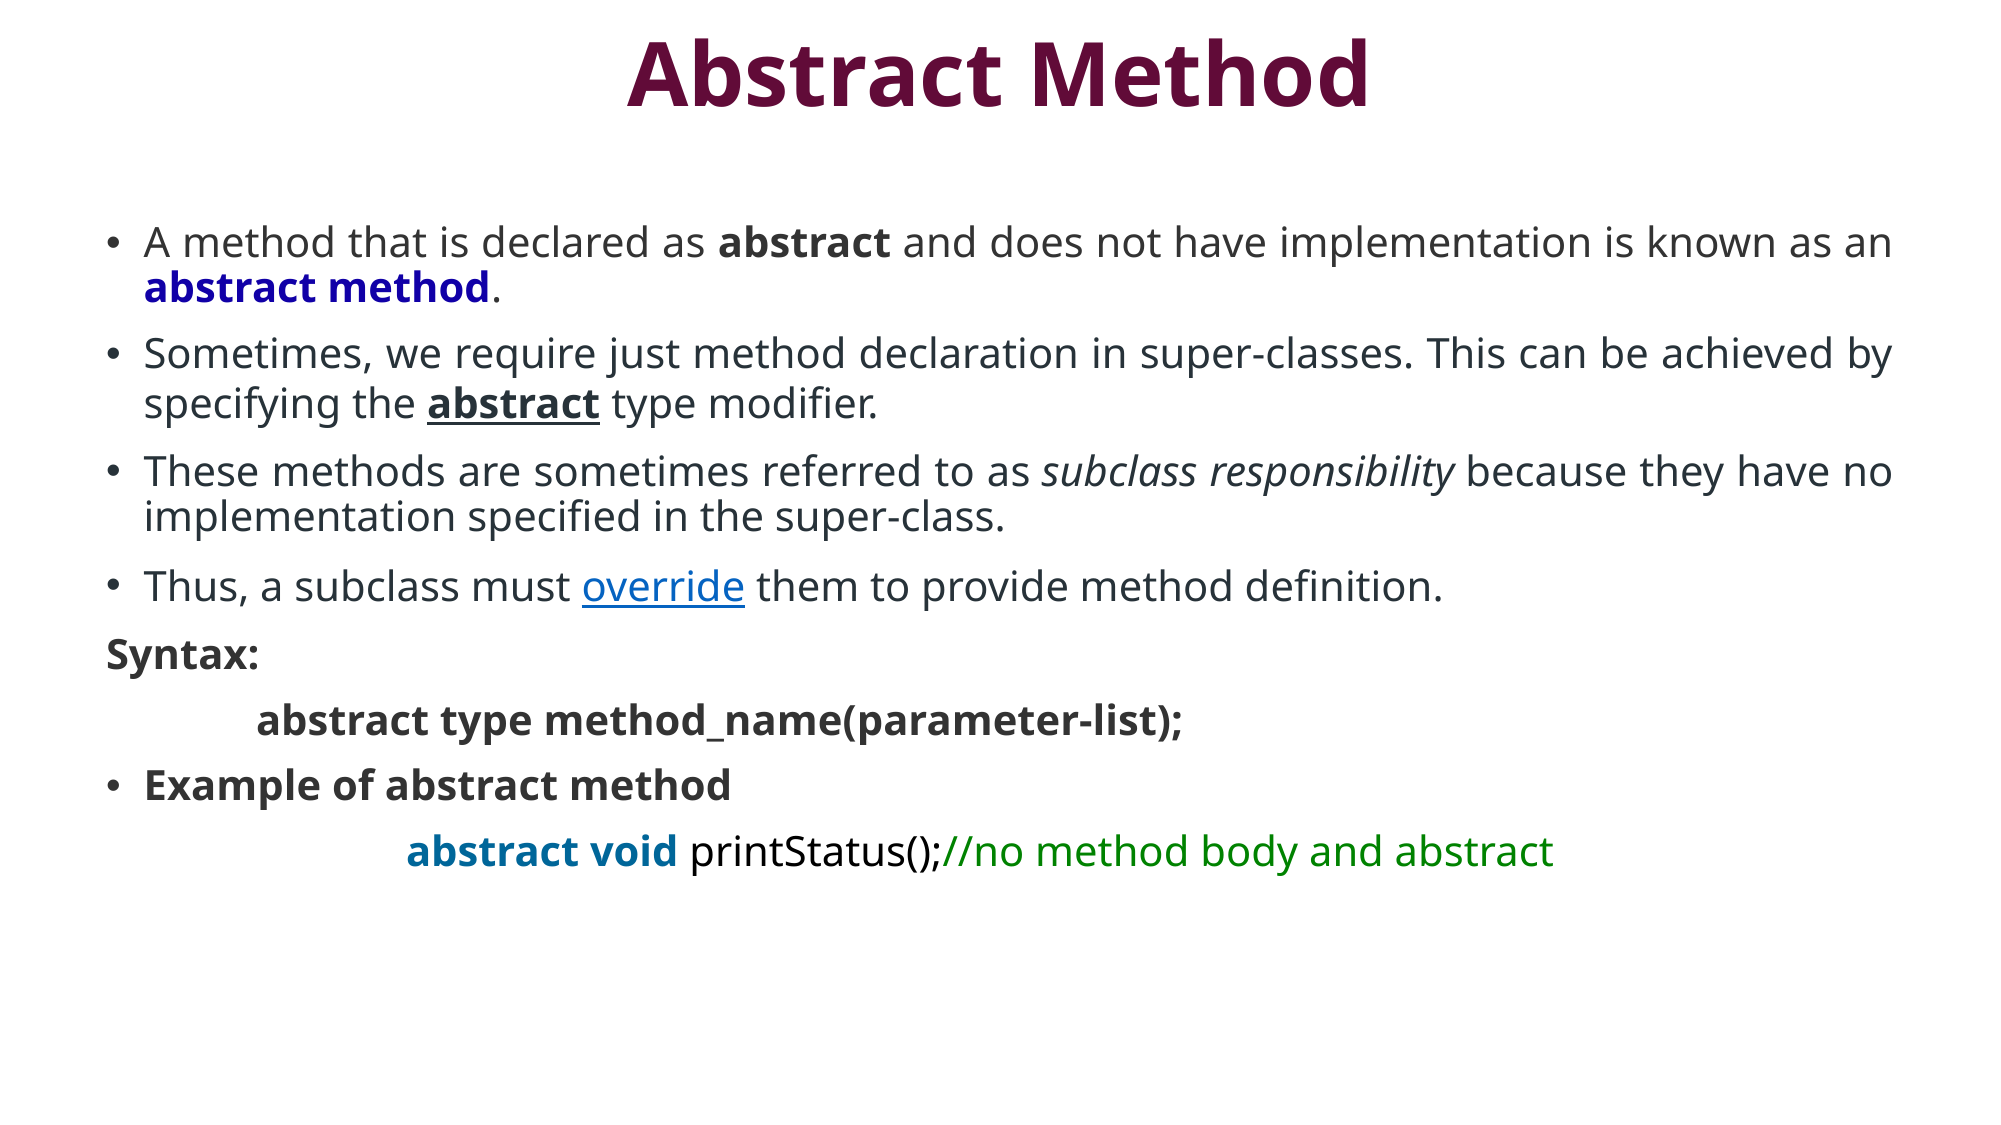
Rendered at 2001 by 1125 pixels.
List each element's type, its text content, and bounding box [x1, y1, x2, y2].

list A method that is declared as abstract and does not have implementation is known as an abstract method. Sometimes, we require just method declaration in super-classes. This can be achieved by specifying the abstract type modifier. These methods are sometimes referred to as subclass responsibility because they have no implementation specified in the super-class. Thus, a subclass must override them to provide method definition. Syntax: abstract type method_name(parameter-list); Example of abstract method abstract void printStatus();//no method body and abstract [91, 214, 1909, 968]
title Abstract Method [137, 21, 1863, 134]
